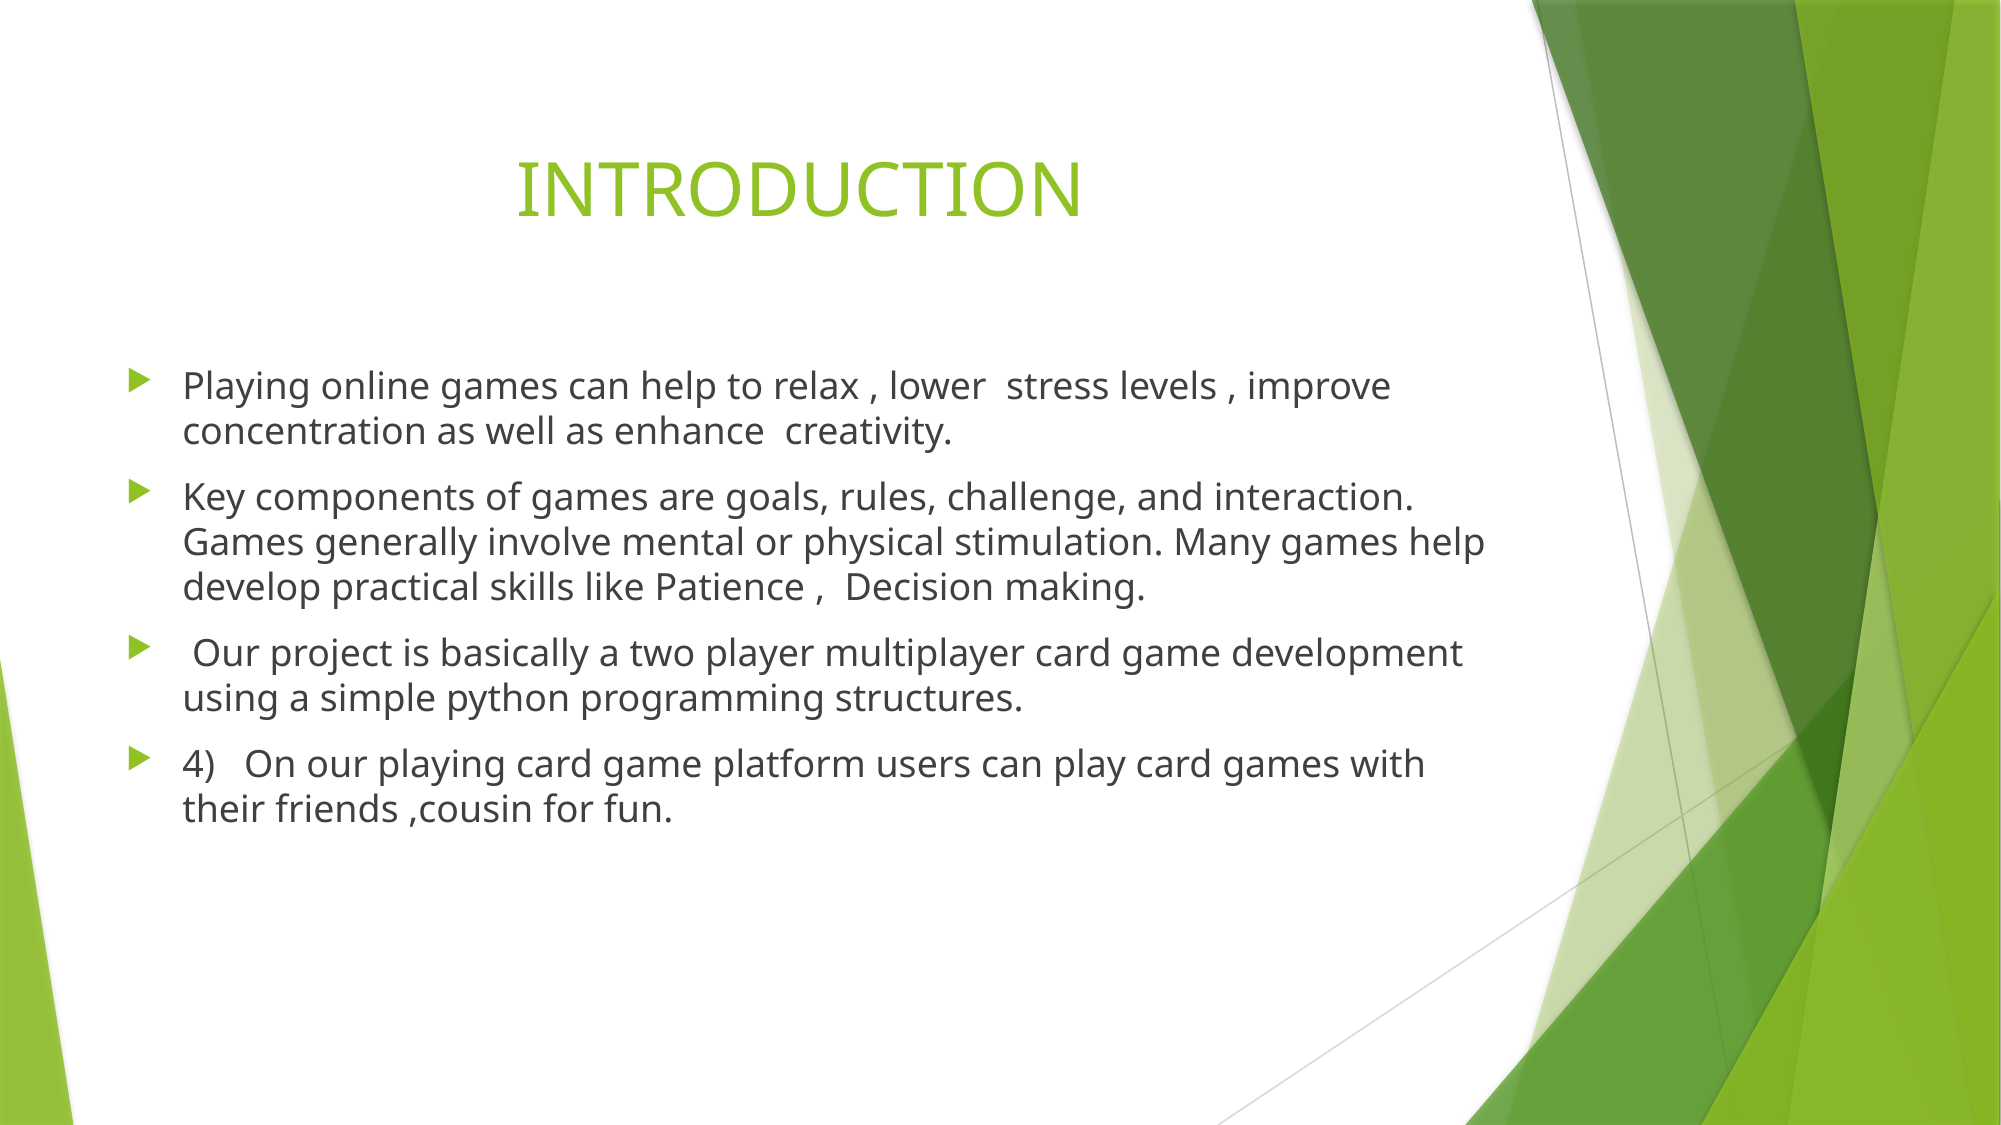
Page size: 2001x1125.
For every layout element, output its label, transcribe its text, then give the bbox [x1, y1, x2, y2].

title INTRODUCTION [111, 133, 1522, 325]
list Playing online games can help to relax , lower stress levels , improve concentration as well as enhance creativity. Key components of games are goals, rules, challenge, and interaction. Games generally involve mental or physical stimulation. Many games help develop practical skills like Patience , Decision making. Our project is basically a two player multiplayer card game development using a simple python programming structures. 4) On our playing card game platform users can play card games with their friends ,cousin for fun. [111, 354, 1522, 992]
